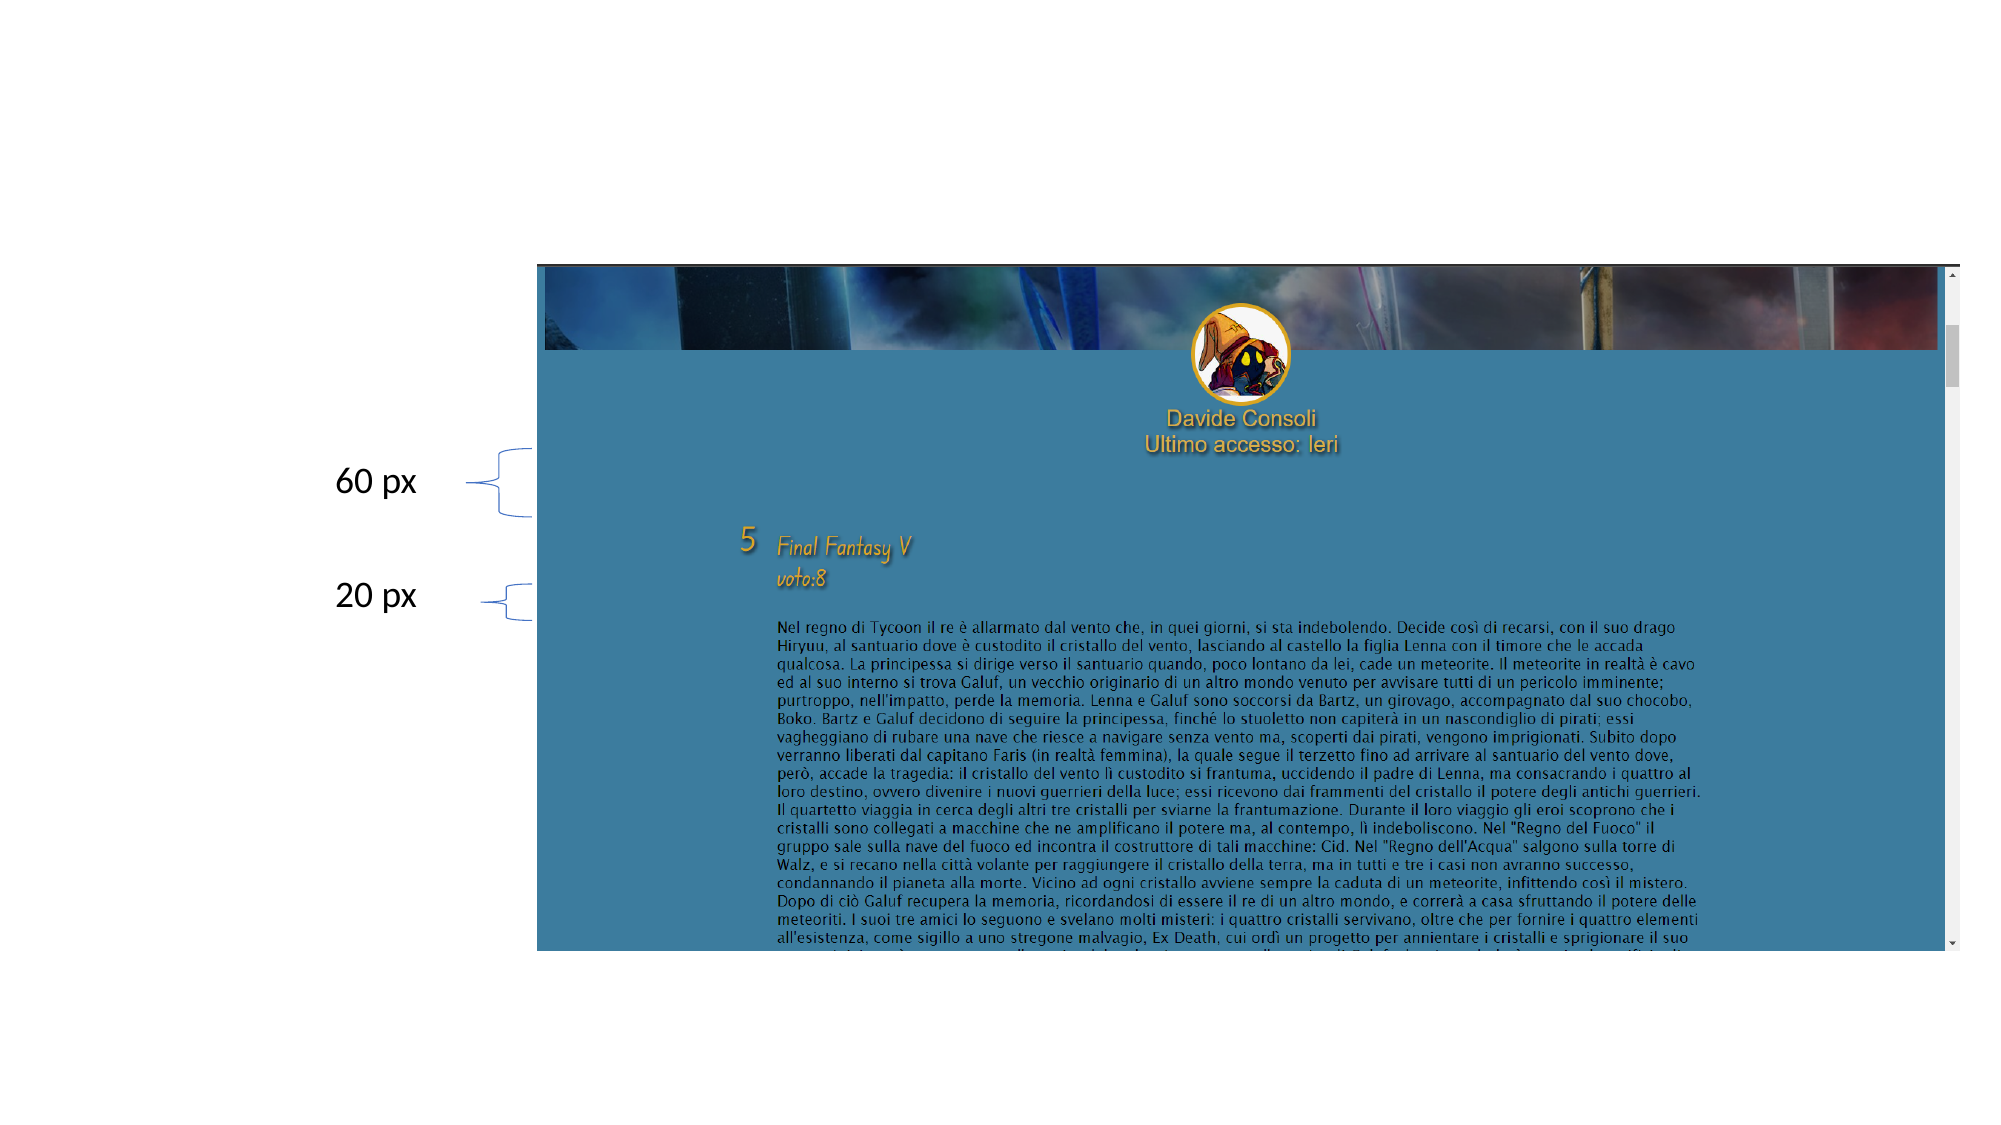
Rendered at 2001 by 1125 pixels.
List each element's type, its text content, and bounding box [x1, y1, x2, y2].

text_box 20 px [320, 562, 481, 623]
picture [537, 264, 1960, 951]
text_box [481, 583, 533, 621]
text_box 60 px [320, 448, 452, 509]
text_box [465, 447, 532, 518]
